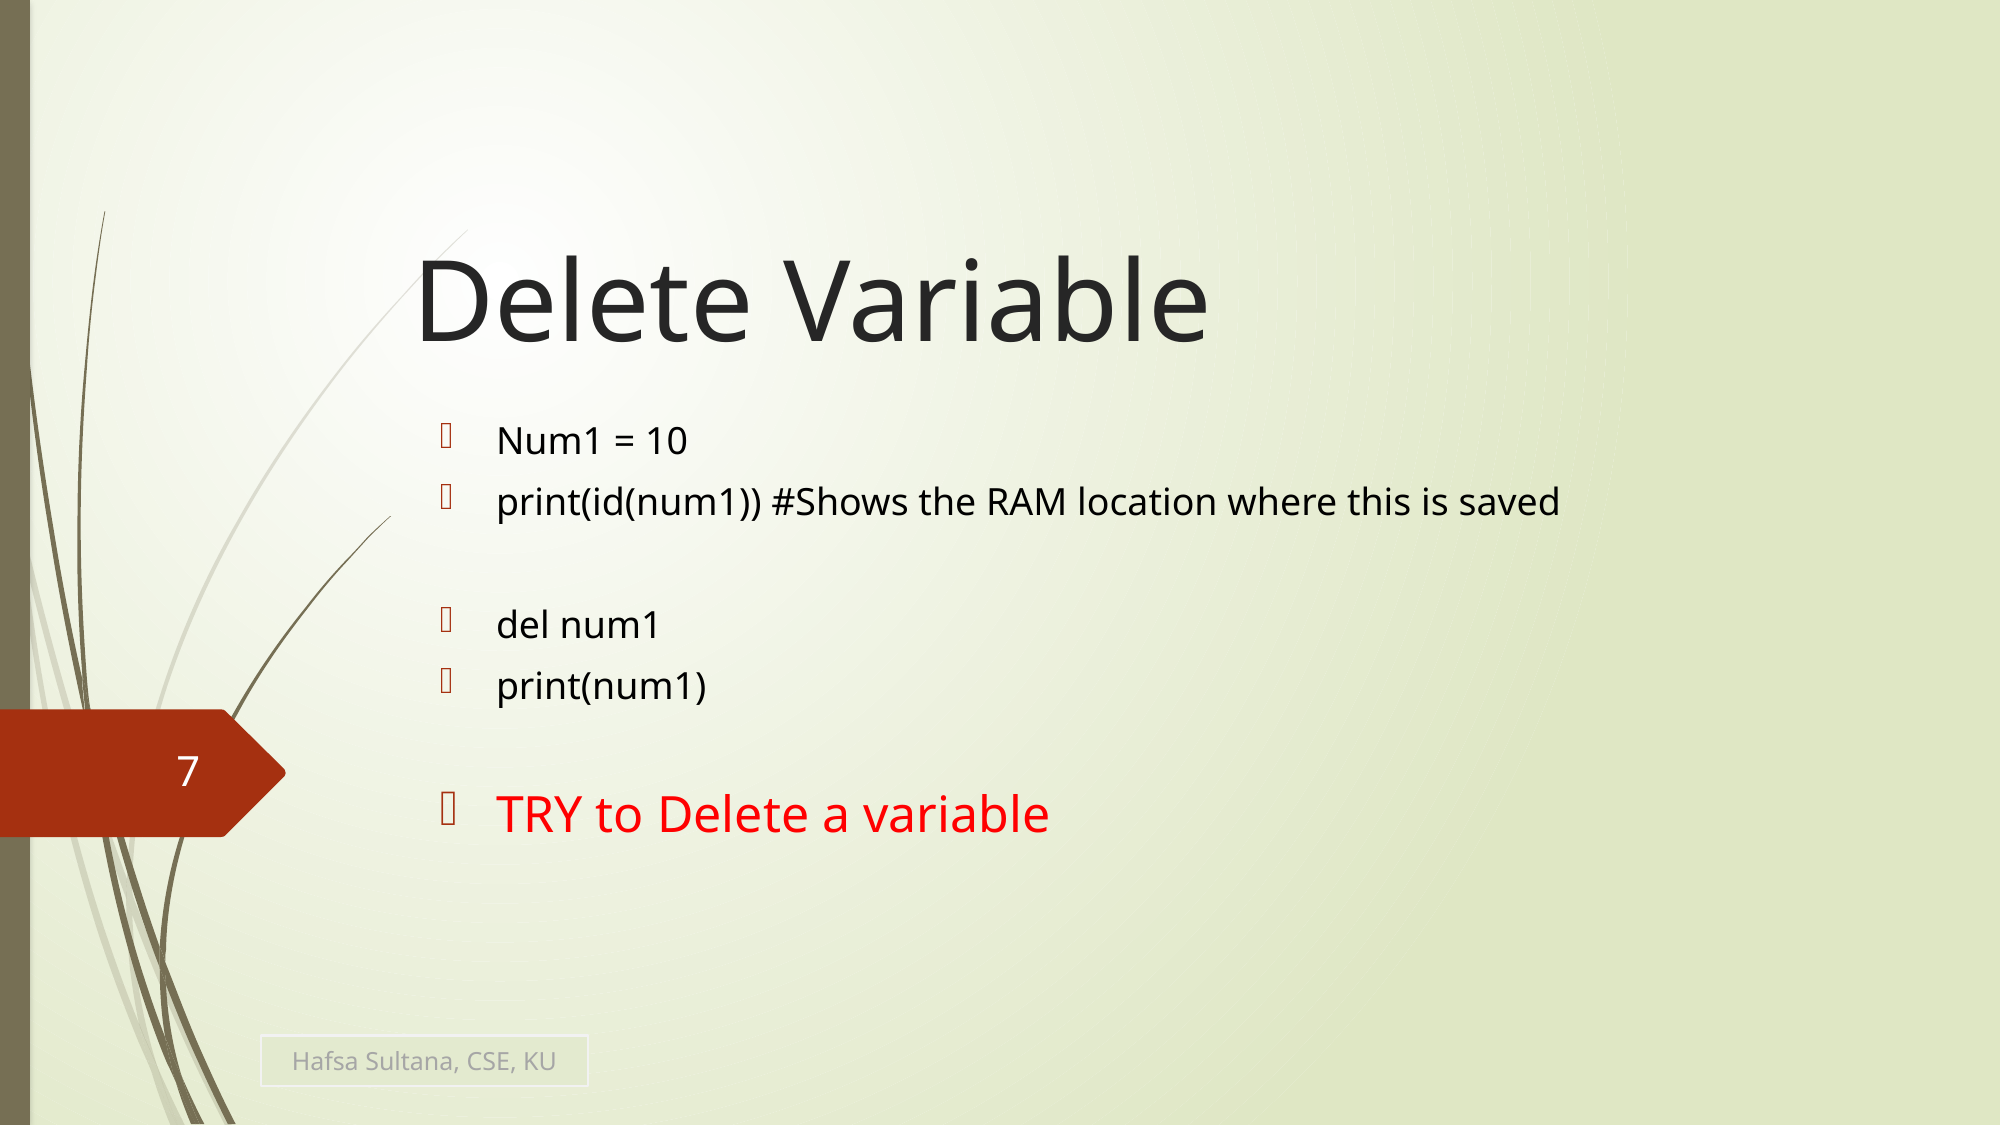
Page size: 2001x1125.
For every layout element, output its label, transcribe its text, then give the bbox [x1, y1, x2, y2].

title Delete Variable [397, 0, 1860, 372]
slide_number 7 [87, 743, 216, 803]
text_box Hafsa Sultana, CSE, KU [260, 1034, 589, 1087]
subtitle Num1 = 10 print(id(num1)) #Shows the RAM location where this is saved del num1 print(num1) TRY to Delete a variable [424, 414, 1687, 1125]
